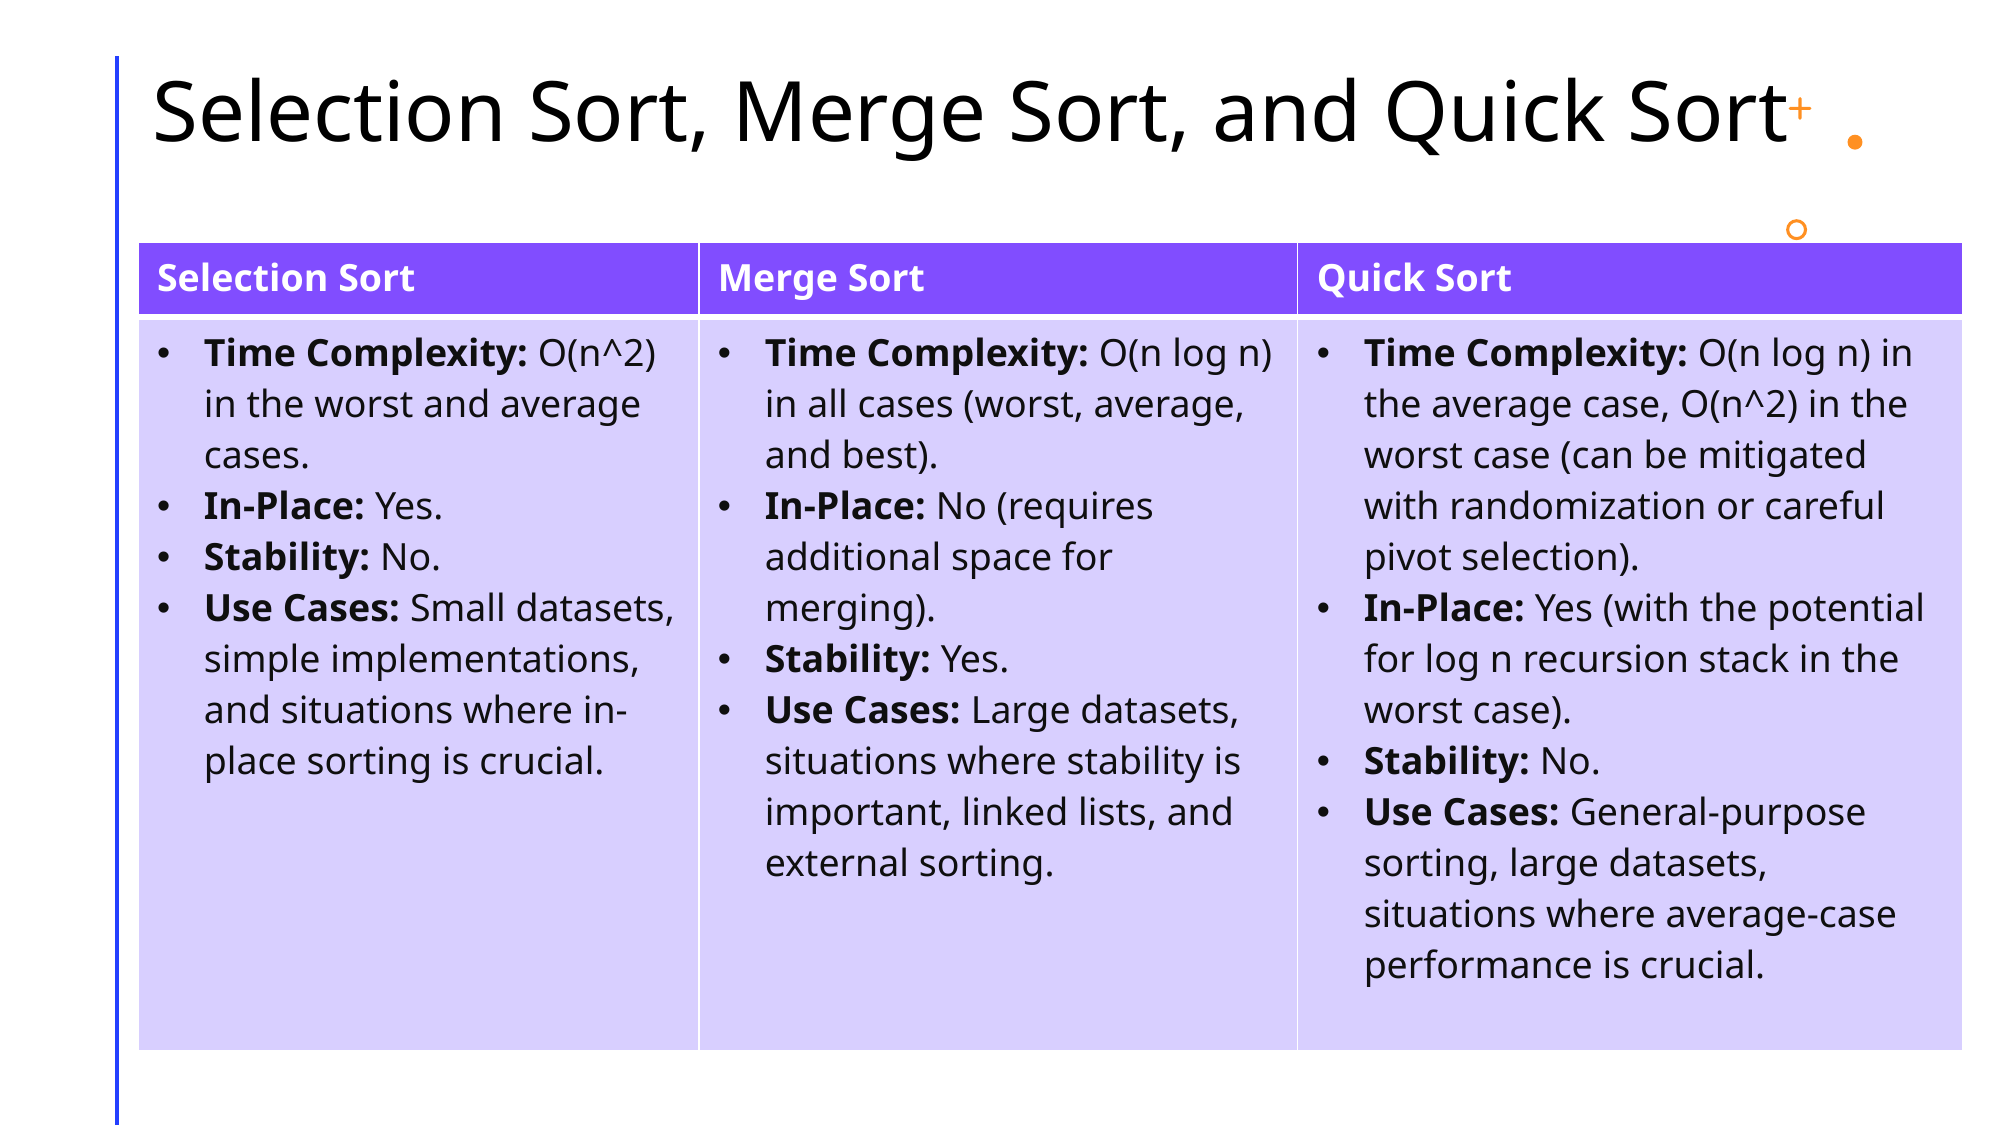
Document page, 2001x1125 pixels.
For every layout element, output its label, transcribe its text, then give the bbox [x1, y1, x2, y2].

table_cell Time Complexity: O(n log n) in all cases (worst, average, and best). In-Place: No (requires additional space for merging). Stability: Yes. Use Cases: Large datasets, situations where stability is important, linked lists, and external sorting. [700, 320, 1297, 1050]
text_box [1788, 97, 1812, 120]
title Selection Sort, Merge Sort, and Quick Sort [137, 58, 1874, 172]
table_header Selection Sort [139, 243, 698, 314]
table_header Quick Sort [1298, 243, 1962, 314]
table_header Merge Sort [700, 243, 1297, 314]
table_cell Time Complexity: O(n log n) in the average case, O(n^2) in the worst case (can be mitigated with randomization or careful pivot selection). In-Place: Yes (with the potential for log n recursion stack in the worst case). Stability: No. Use Cases: General-purpose sorting, large datasets, situations where average-case performance is crucial. [1298, 320, 1962, 1050]
text_box [1786, 219, 1808, 241]
text_box [0, 0, 2000, 1125]
text_box [1847, 134, 1863, 150]
table_cell Time Complexity: O(n^2) in the worst and average cases. In-Place: Yes. Stability: No. Use Cases: Small datasets, simple implementations, and situations where in-place sorting is crucial. [139, 320, 698, 1050]
